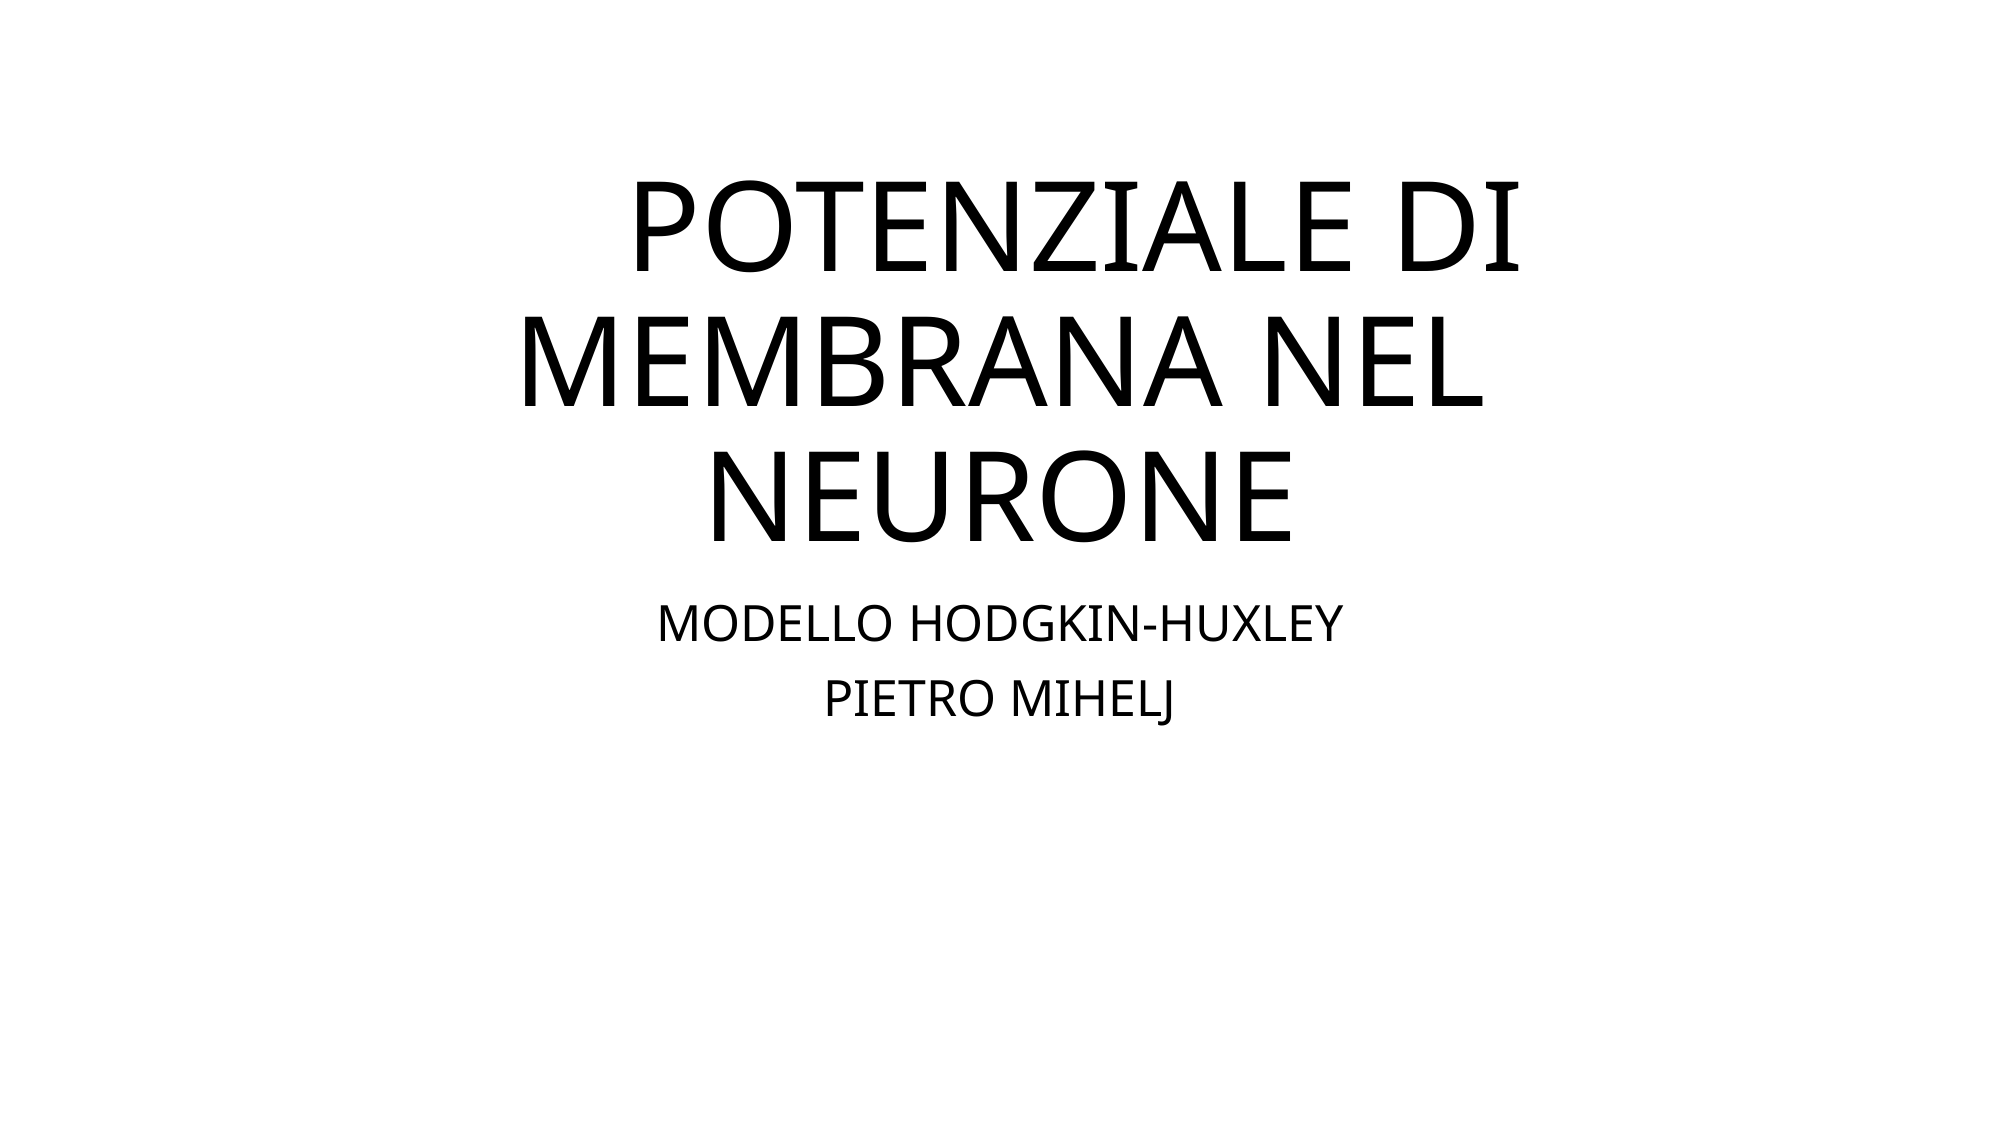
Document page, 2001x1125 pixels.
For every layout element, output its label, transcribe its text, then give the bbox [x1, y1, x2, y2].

subtitle MODELLO HODGKIN-HUXLEY PIETRO MIHELJ [249, 590, 1750, 863]
title POTENZIALE DI MEMBRANA NEL NEURONE [249, 184, 1750, 576]
